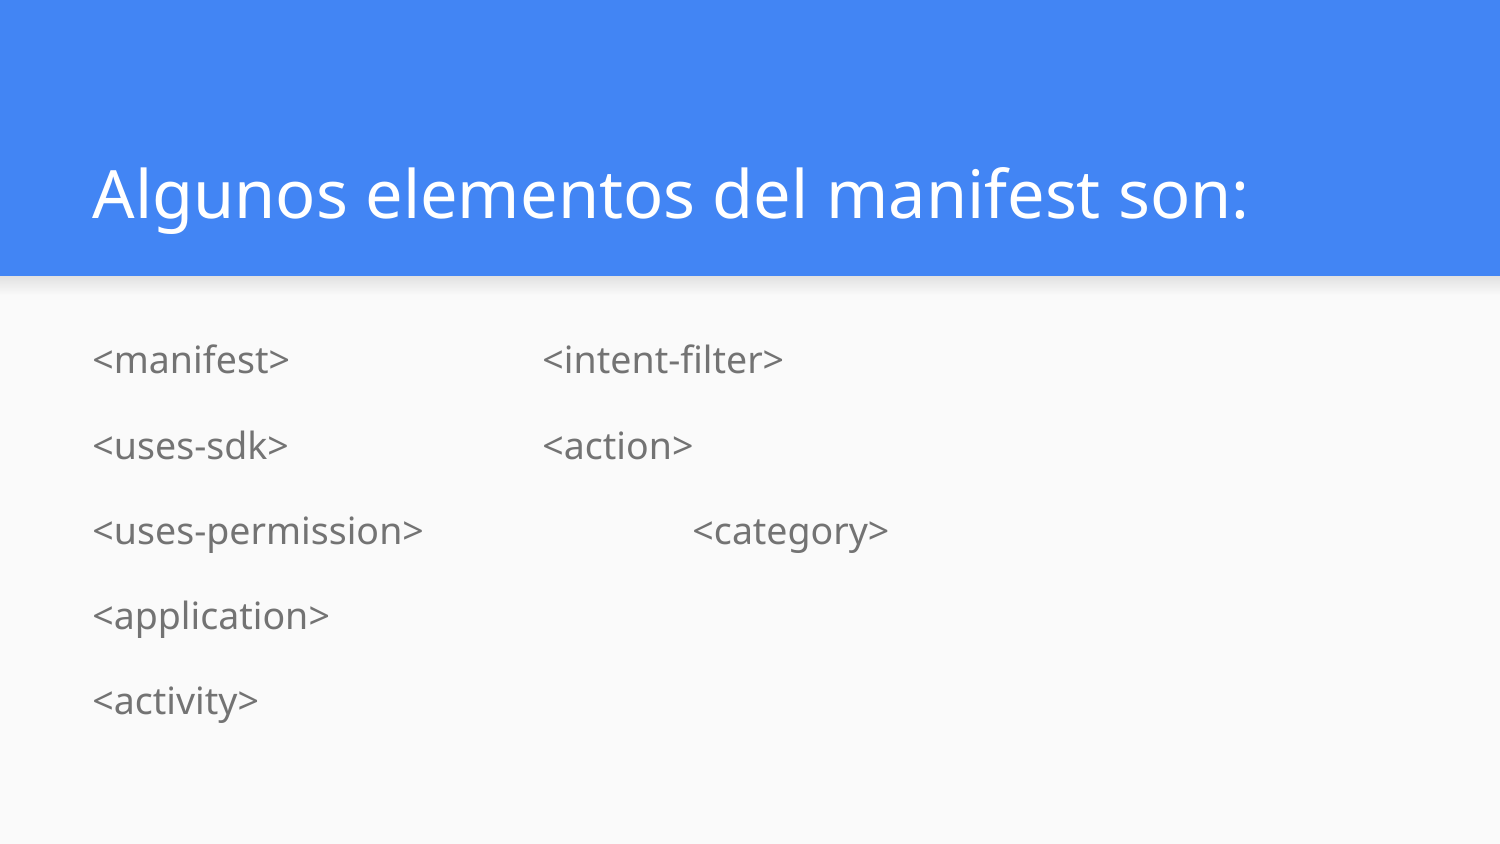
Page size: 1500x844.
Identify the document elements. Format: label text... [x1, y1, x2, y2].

title Algunos elementos del manifest son: [77, 121, 1427, 248]
list <manifest> <intent-filter> <uses-sdk> <action> <uses-permission> <category> <application> <activity> [77, 314, 1427, 760]
